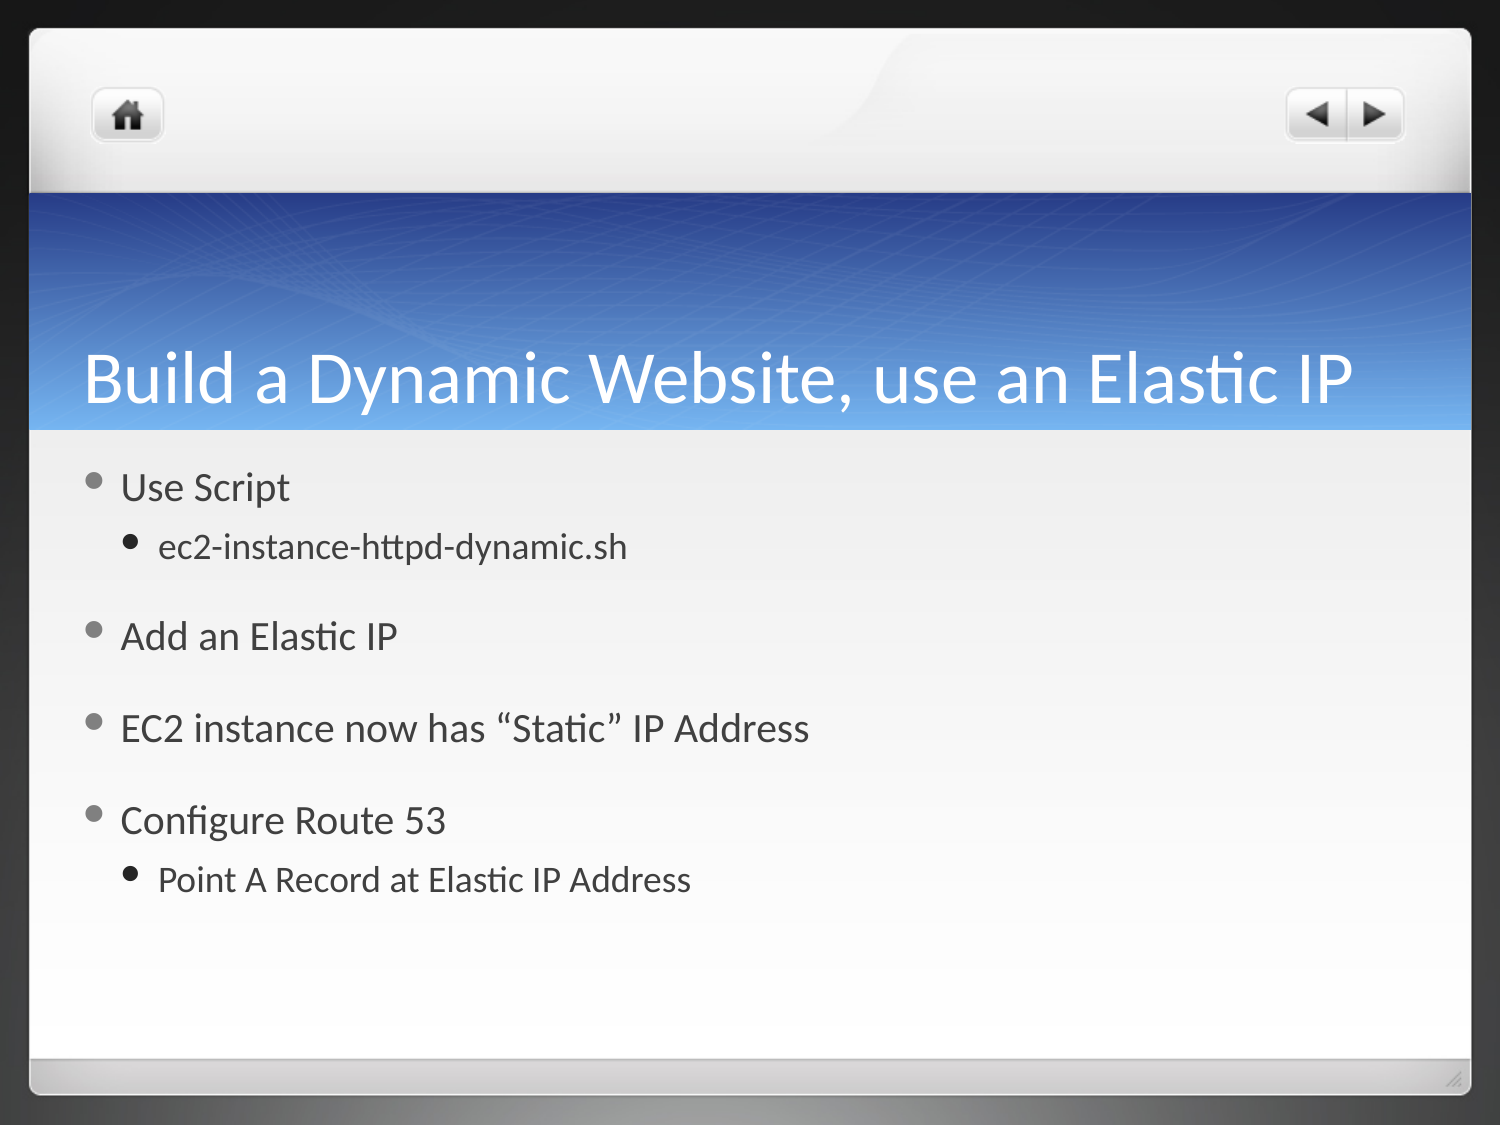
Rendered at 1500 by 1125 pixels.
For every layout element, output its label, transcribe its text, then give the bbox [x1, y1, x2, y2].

list Use Script ec2-instance-httpd-dynamic.sh Add an Elastic IP EC2 instance now has “Static” IP Address Configure Route 53 Point A Record at Elastic IP Address [68, 452, 1432, 1025]
picture [0, 0, 1500, 1125]
title Build a Dynamic Website, use an Elastic IP [68, 238, 1432, 427]
